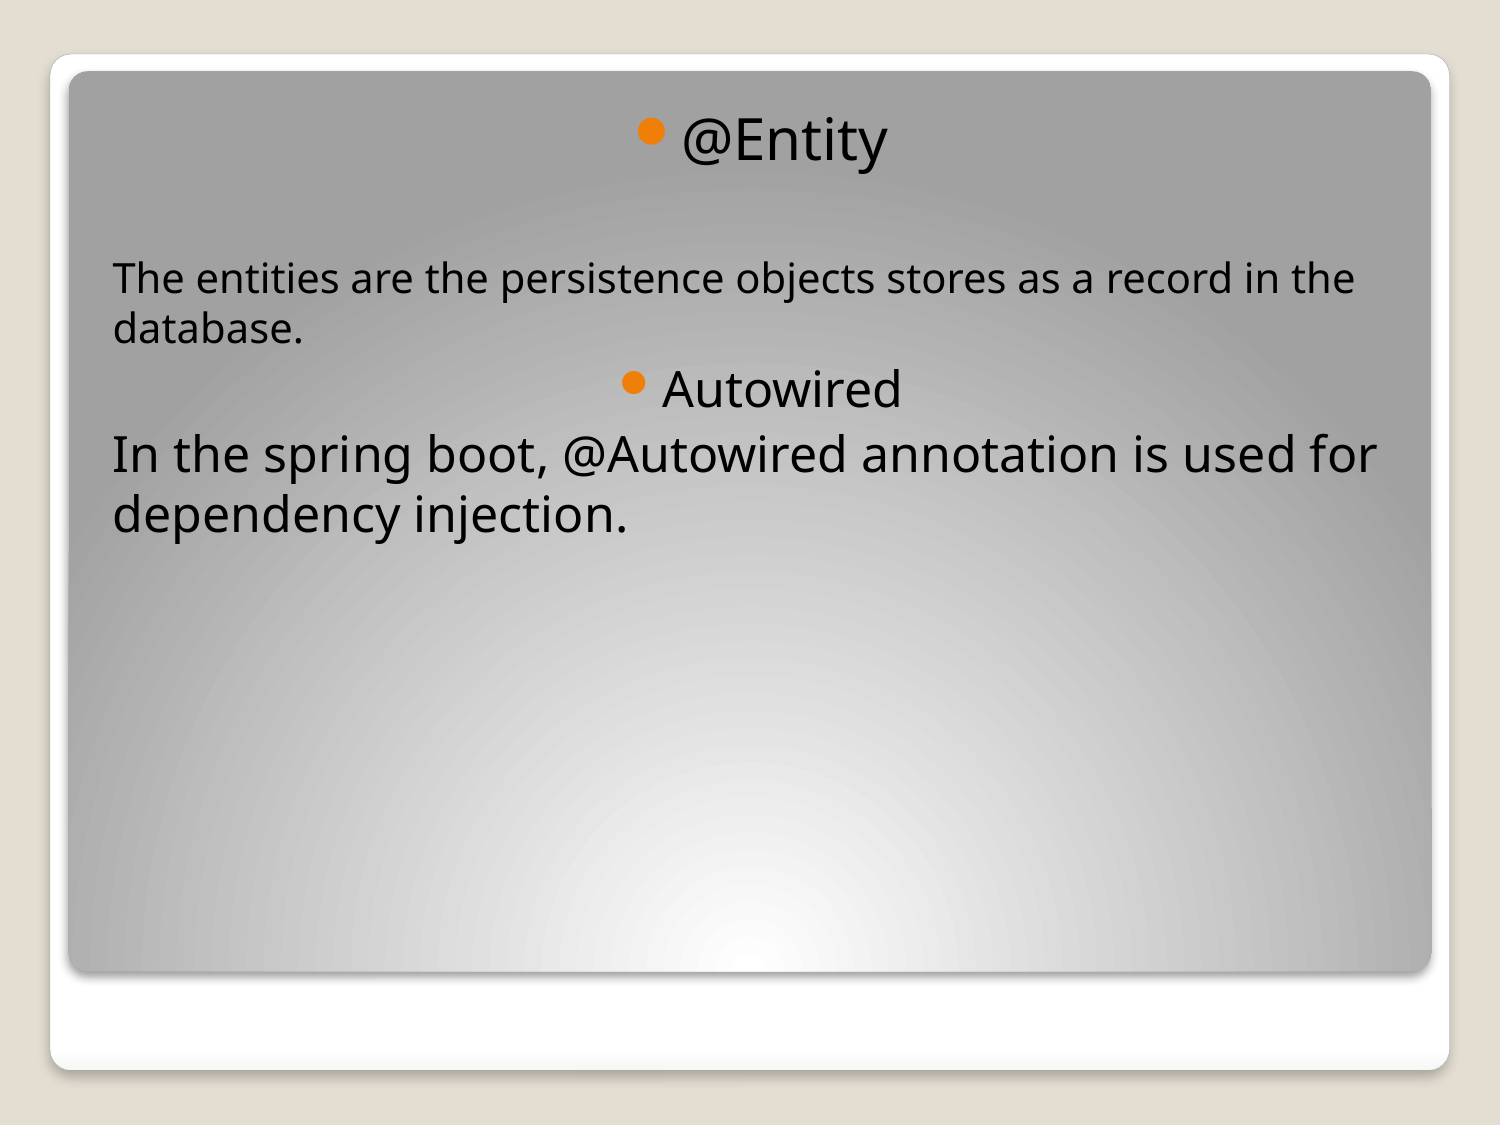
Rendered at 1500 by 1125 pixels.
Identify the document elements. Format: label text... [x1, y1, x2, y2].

list @Entity The entities are the persistence objects stores as a record in the database. Autowired In the spring boot, @Autowired annotation is used for dependency injection. [82, 86, 1425, 774]
